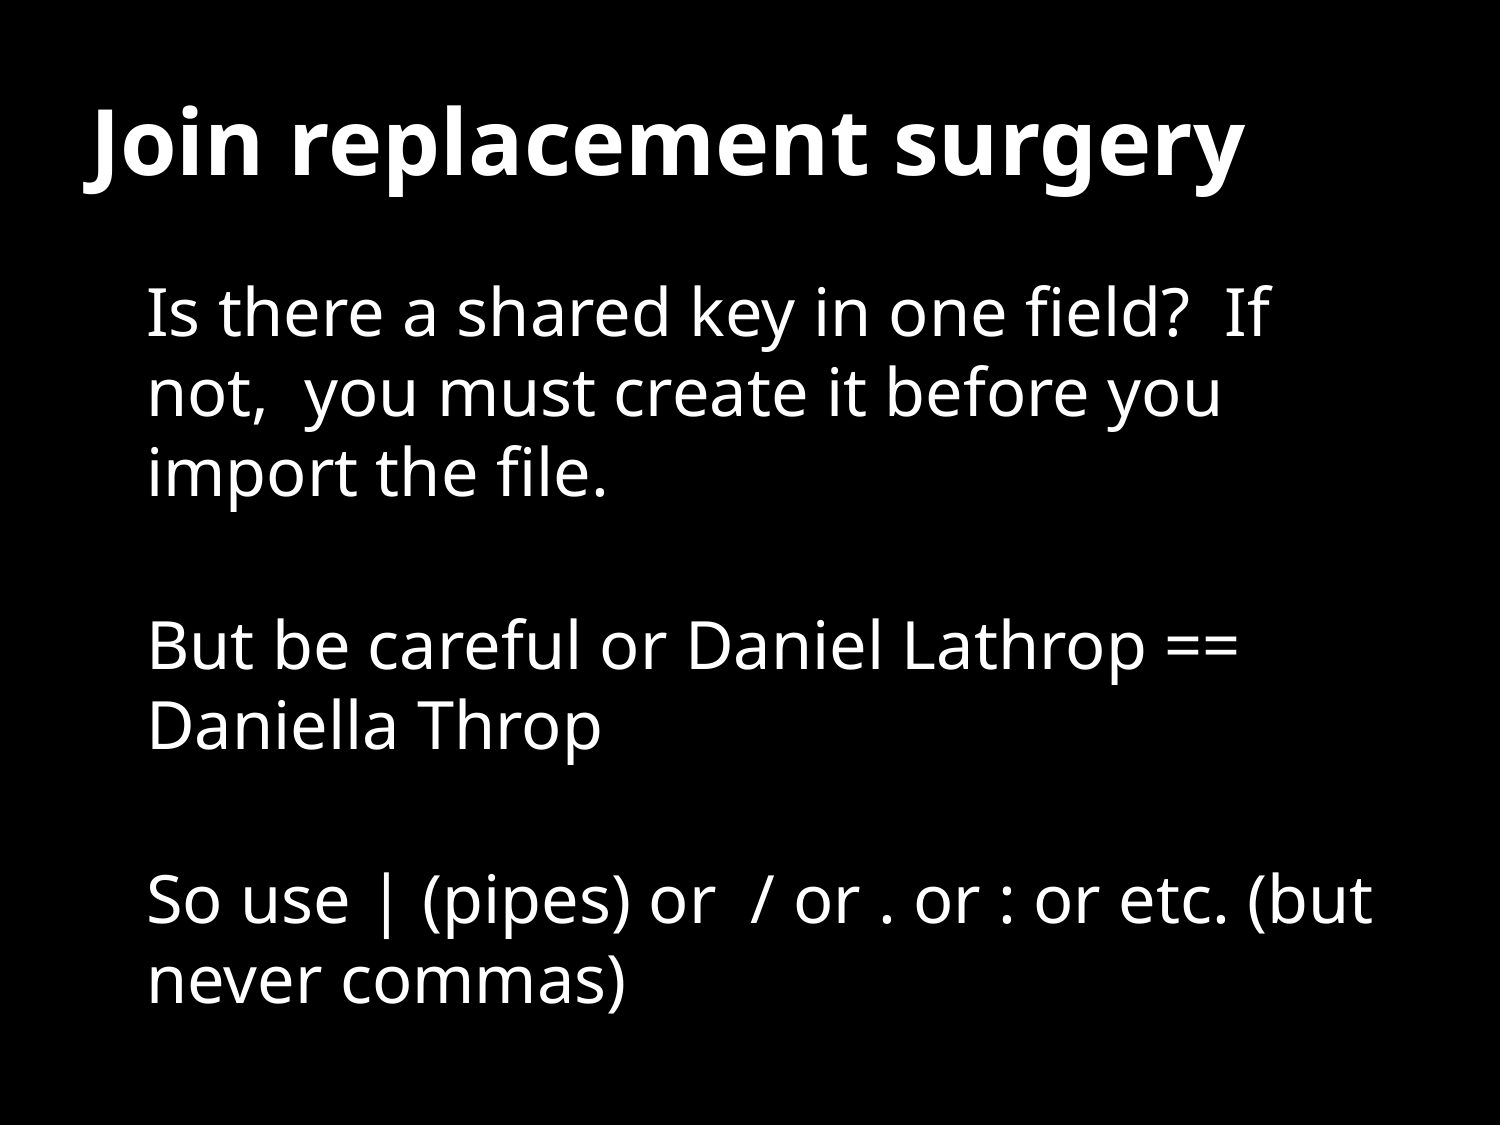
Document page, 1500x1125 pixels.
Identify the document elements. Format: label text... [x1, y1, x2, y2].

title Join replacement surgery [74, 44, 1426, 233]
list Is there a shared key in one field? If not, you must create it before you import the file. But be careful or Daniel Lathrop == Daniella Throp So use | (pipes) or / or . or : or etc. (but never commas) [74, 262, 1426, 1006]
